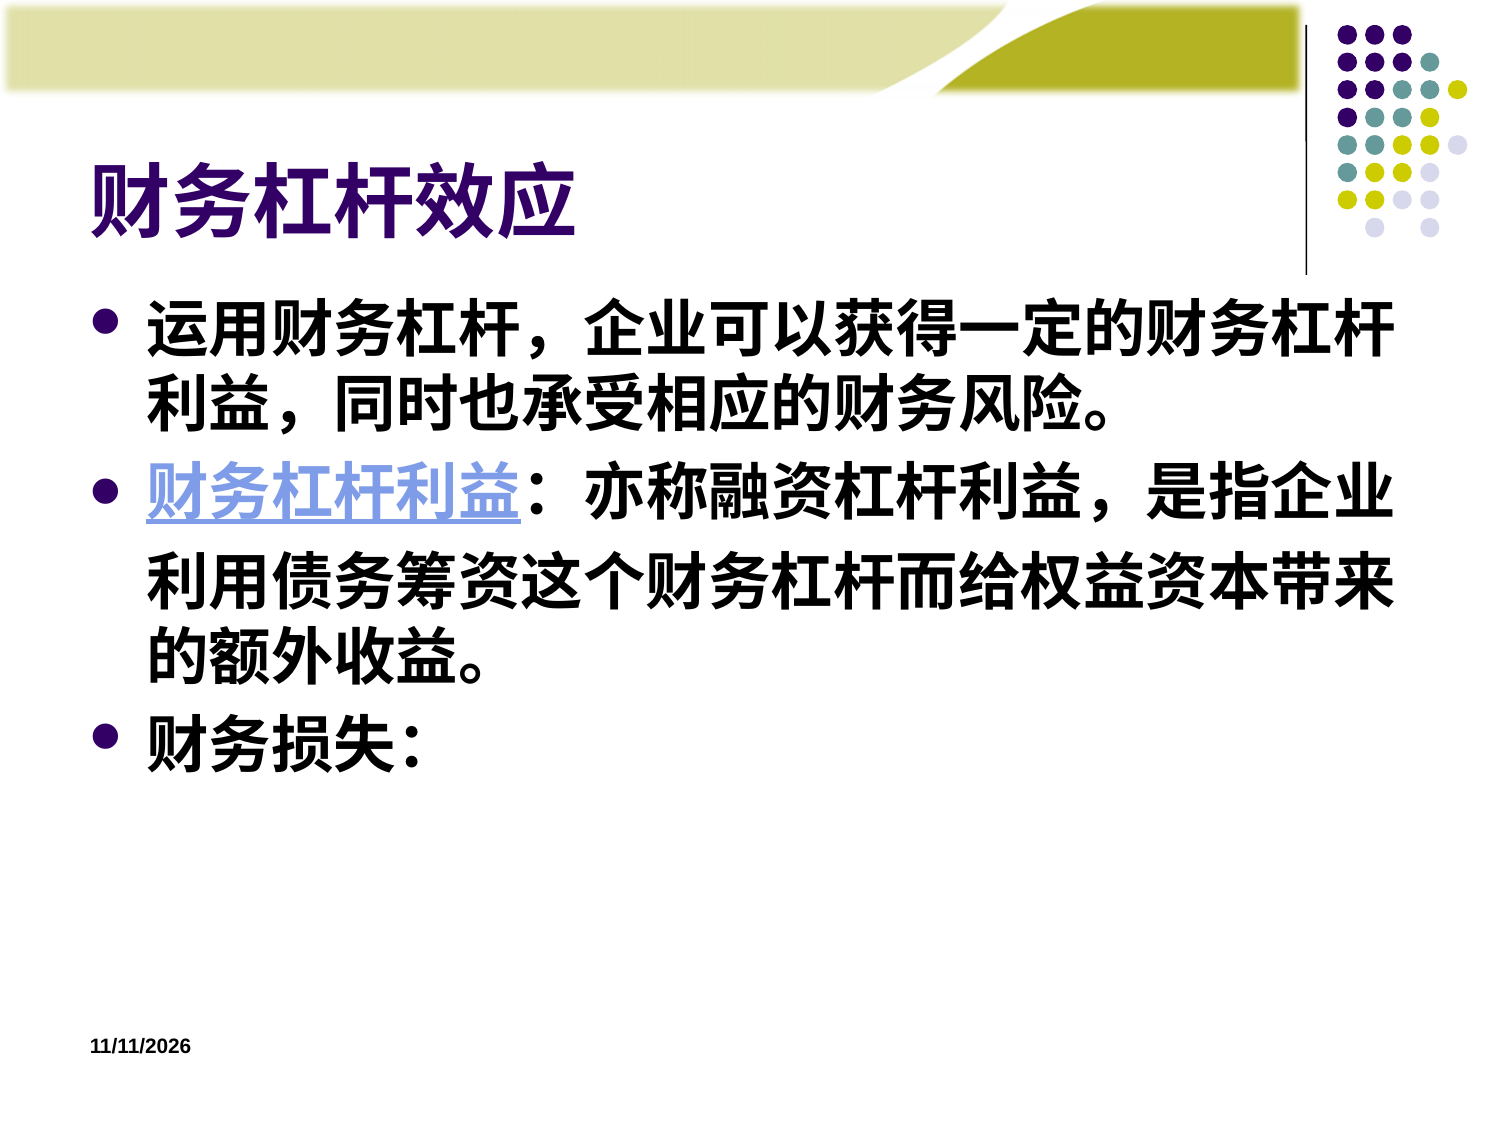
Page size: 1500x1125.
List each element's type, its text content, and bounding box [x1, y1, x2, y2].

slide_number [74, 1024, 426, 1101]
list 运用财务杠杆，企业可以获得一定的财务杠杆利益，同时也承受相应的财务风险。 财务杠杆利益：亦称融资杠杆利益，是指企业利用债务筹资这个财务杠杆而给权益资本带来的额外收益。 财务损失： [74, 281, 1426, 1006]
picture [0, 0, 1309, 101]
title 财务杠杆效应 [74, 54, 1313, 256]
